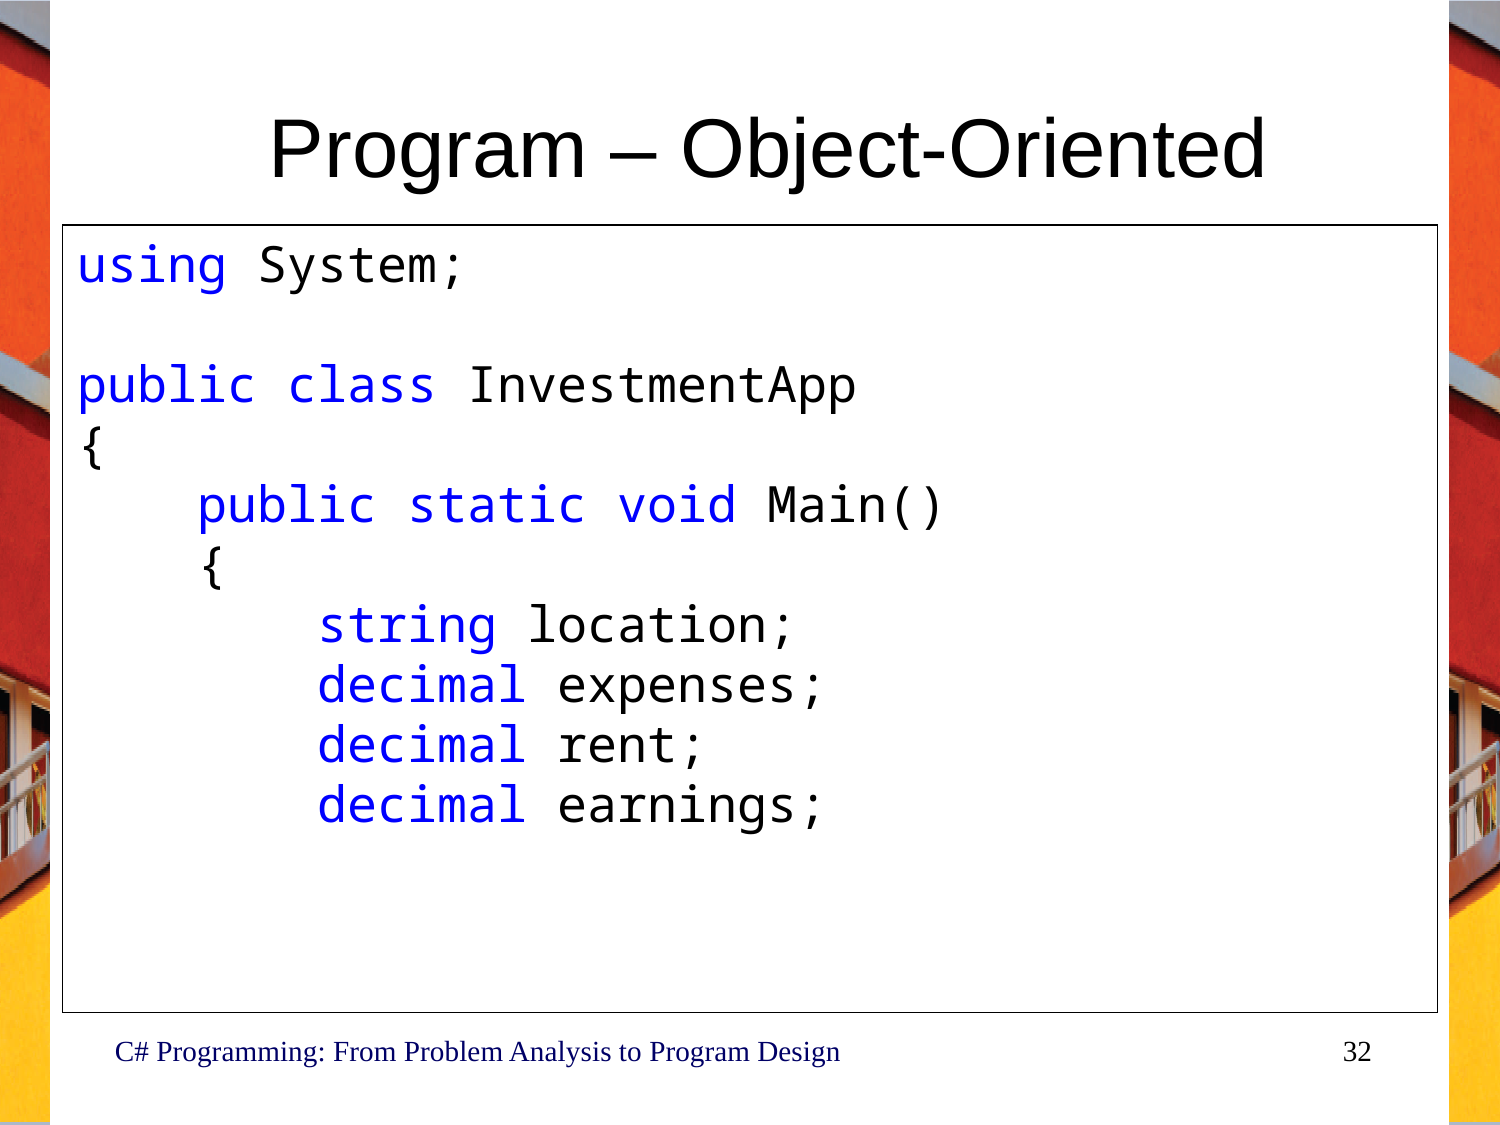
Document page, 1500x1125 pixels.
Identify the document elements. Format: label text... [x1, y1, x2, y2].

title Program – Object-Oriented [112, 49, 1426, 224]
slide_number 32 [1074, 1024, 1388, 1101]
footer C# Programming: From Problem Analysis to Program Design [99, 1024, 988, 1101]
picture [0, 0, 50, 1125]
list using System; public class InvestmentApp { public static void Main() { string location; decimal expenses; decimal rent; decimal earnings; [62, 224, 1438, 1013]
picture [1449, 0, 1500, 1125]
